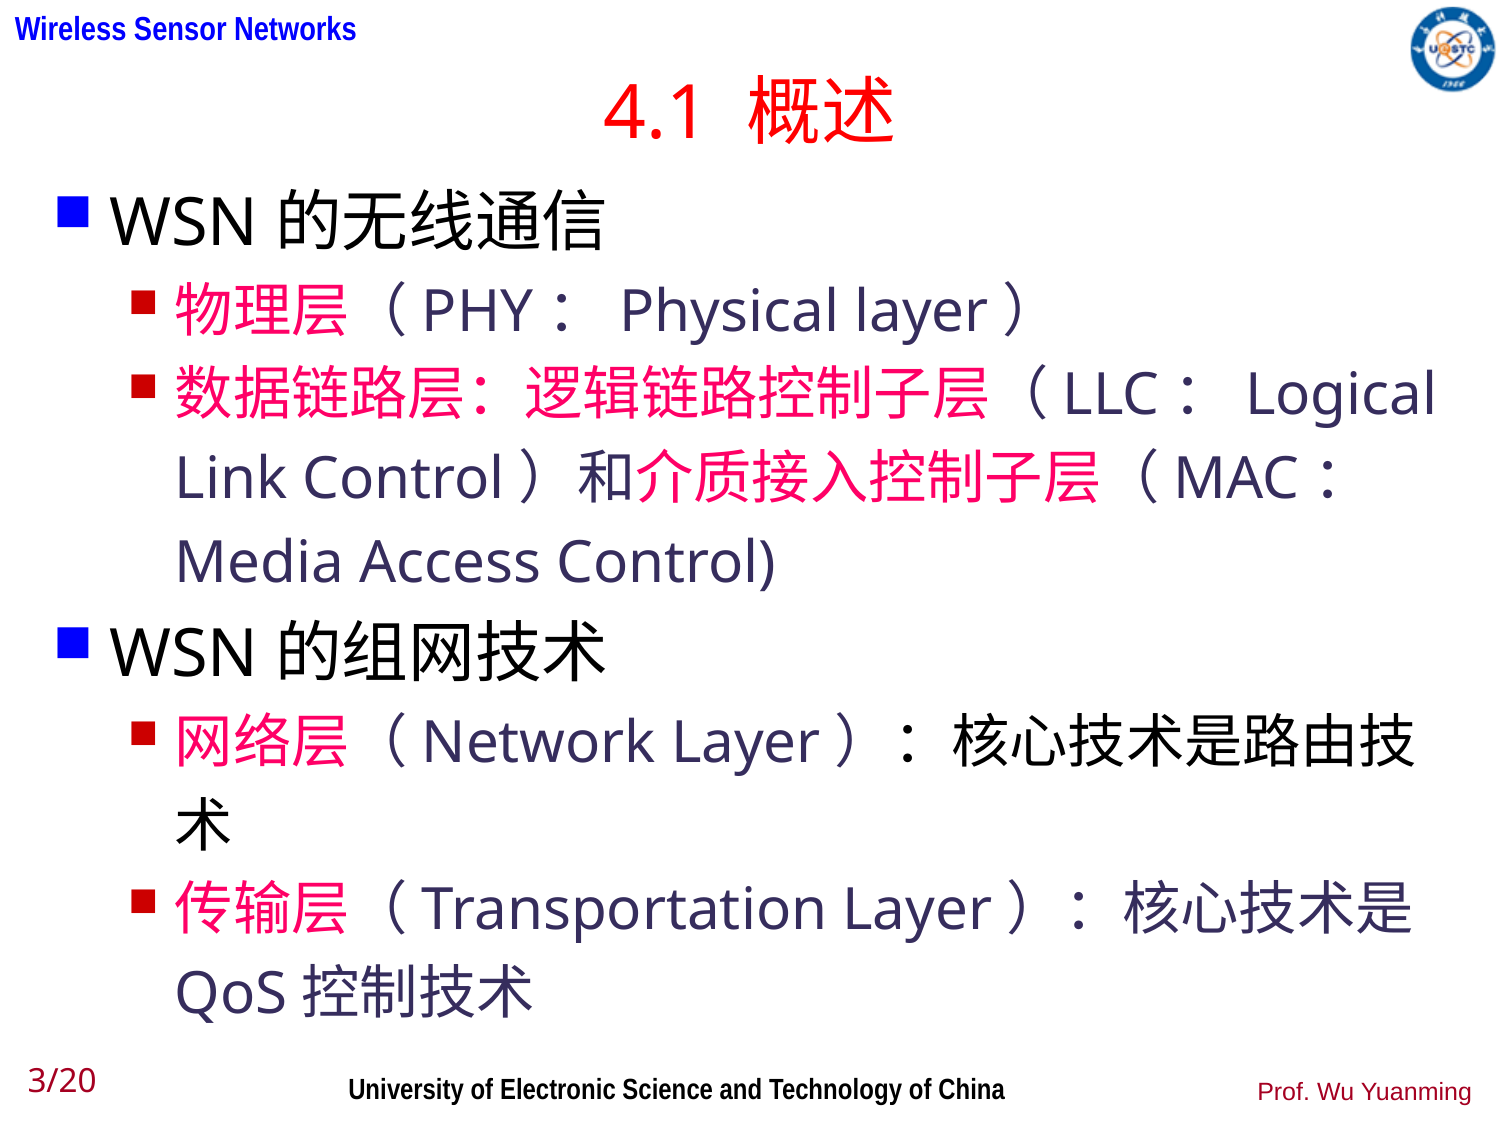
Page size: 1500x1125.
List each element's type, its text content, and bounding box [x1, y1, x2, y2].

slide_number 3/20 [12, 1054, 172, 1113]
title 4.1 概述 [112, 49, 1388, 160]
list WSN的无线通信 物理层（PHY：Physical layer） 数据链路层：逻辑链路控制子层（LLC：Logical Link Control）和介质接入控制子层（MAC：Media Access Control) WSN的组网技术 网络层（Network Layer）：核心技术是路由技术 传输层（Transportation Layer）：核心技术是QoS控制技术 [52, 160, 1471, 1059]
footer Prof. Wu Yuanming [1210, 1058, 1488, 1113]
picture [1406, 0, 1500, 96]
